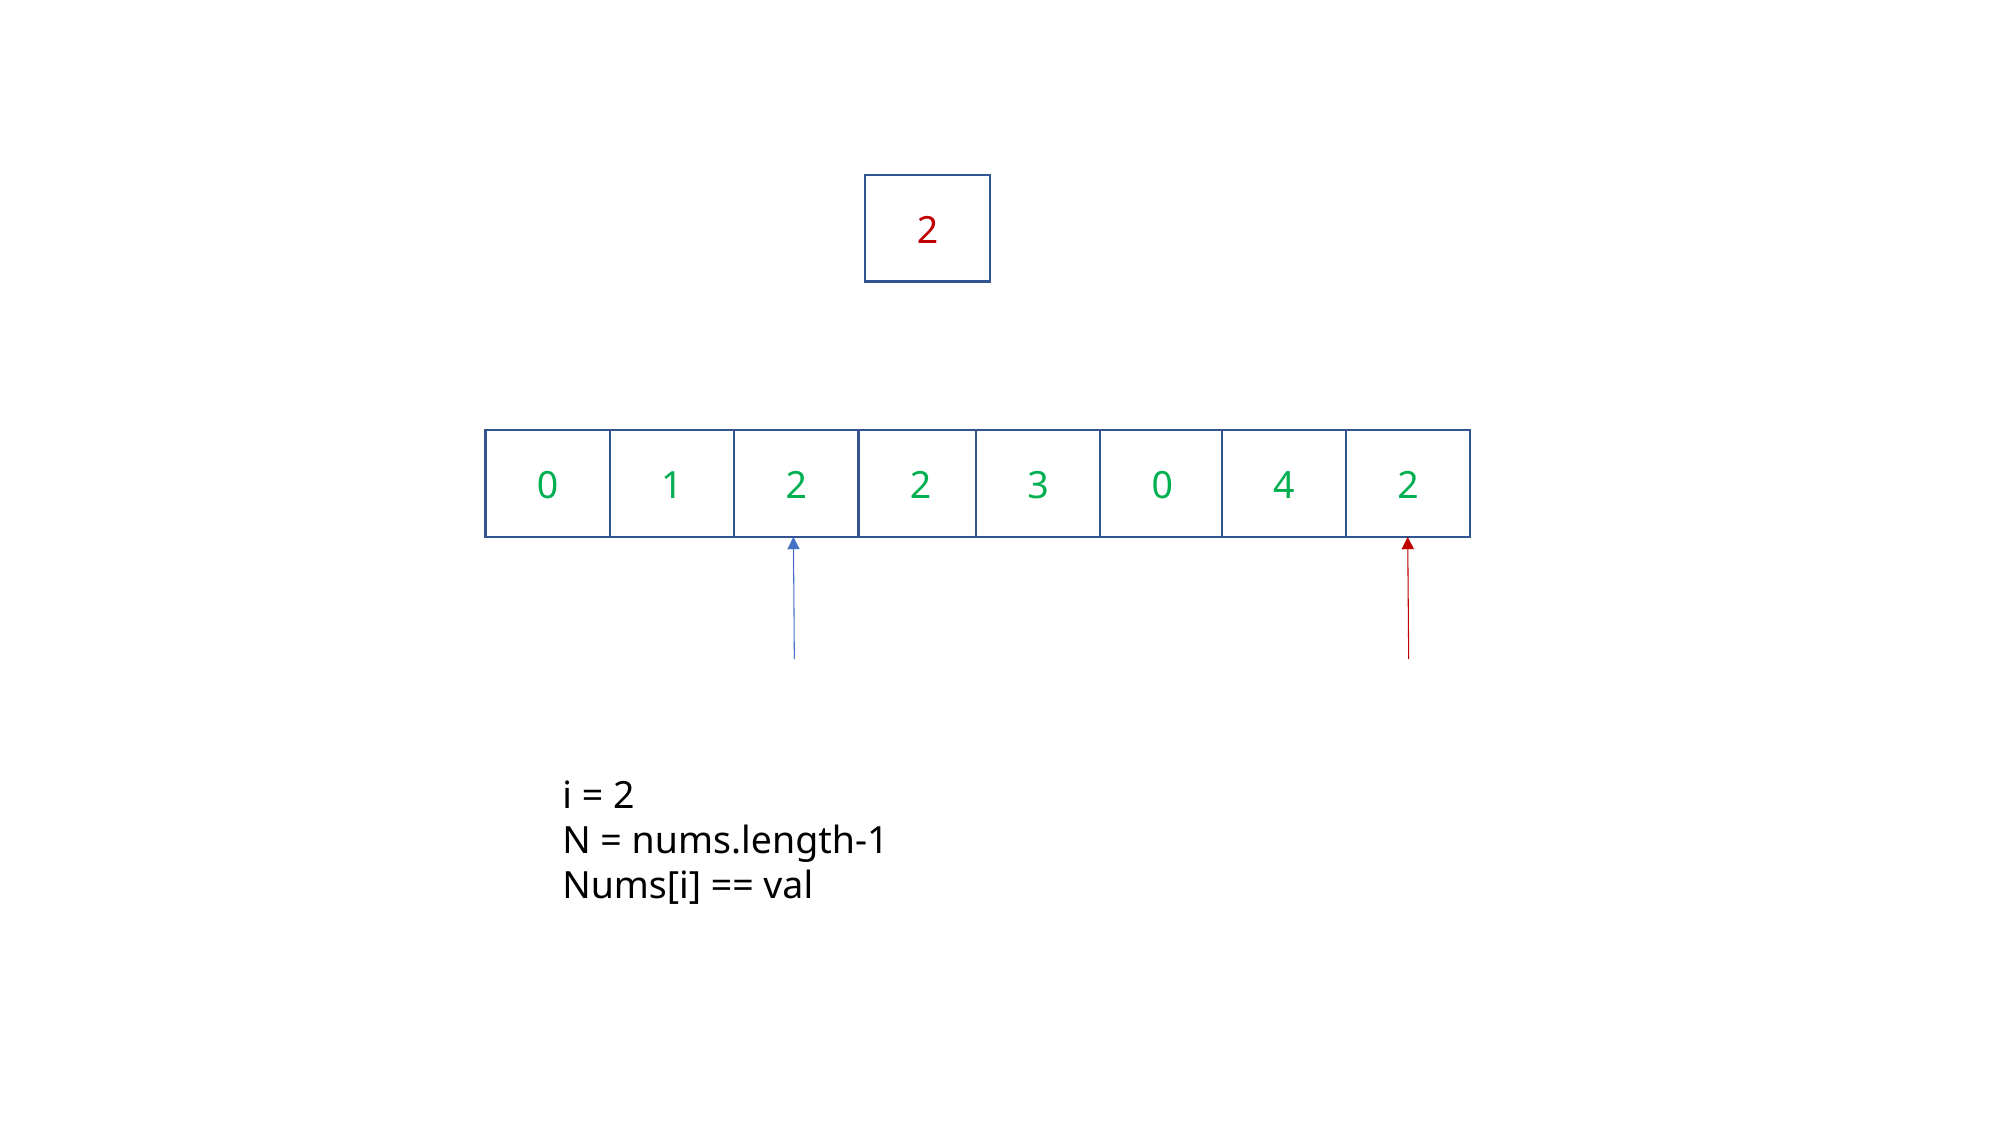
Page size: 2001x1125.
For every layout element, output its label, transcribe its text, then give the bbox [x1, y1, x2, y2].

text_box 2 [733, 429, 857, 538]
text_box 0 [484, 429, 609, 538]
text_box i = 2 N = nums.length-1 Nums[i] == val [547, 763, 1320, 914]
text_box 4 [1221, 429, 1345, 538]
text_box 2 [1345, 429, 1471, 538]
text_box 3 [975, 429, 1099, 538]
text_box 2 [857, 429, 975, 538]
text_box 1 [609, 429, 733, 538]
text_box 0 [1099, 429, 1221, 538]
text_box 2 [864, 174, 991, 283]
